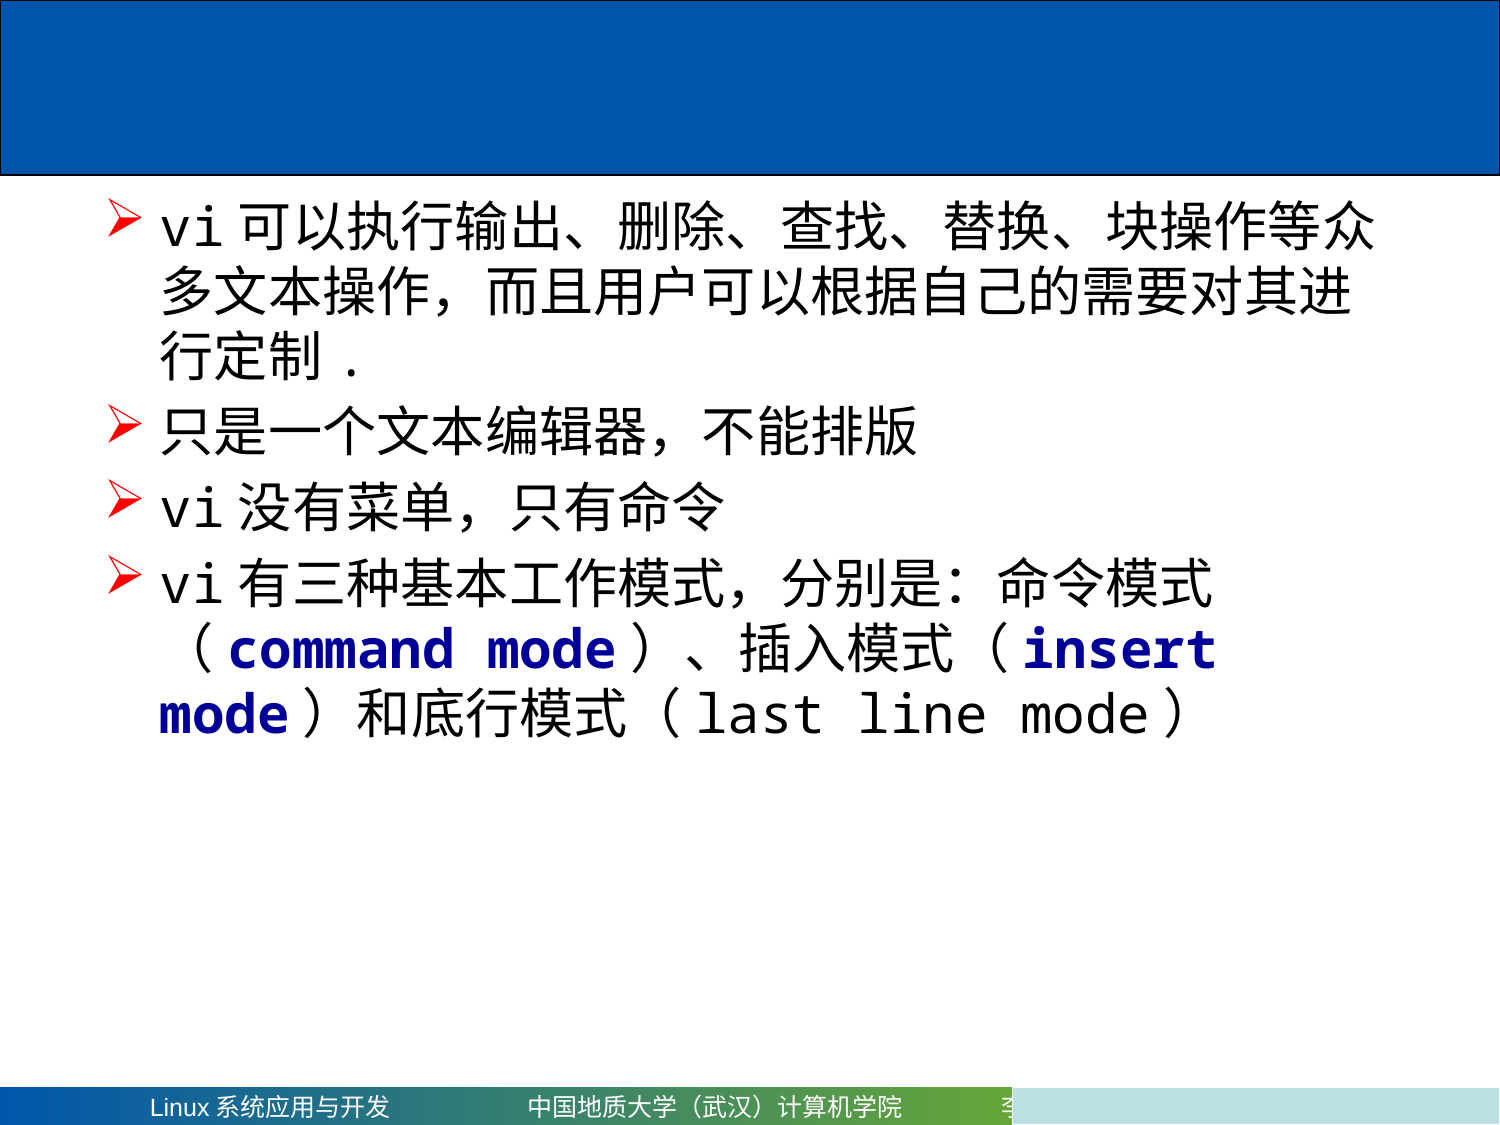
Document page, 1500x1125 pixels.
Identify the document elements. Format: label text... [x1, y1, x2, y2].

list vi可以执行输出、删除、查找、替换、块操作等众多文本操作，而且用户可以根据自己的需要对其进行定制. 只是一个文本编辑器，不能排版 vi没有菜单，只有命令 vi有三种基本工作模式，分别是：命令模式（command mode）、插入模式（insert mode）和底行模式（last line mode） [88, 184, 1412, 1000]
